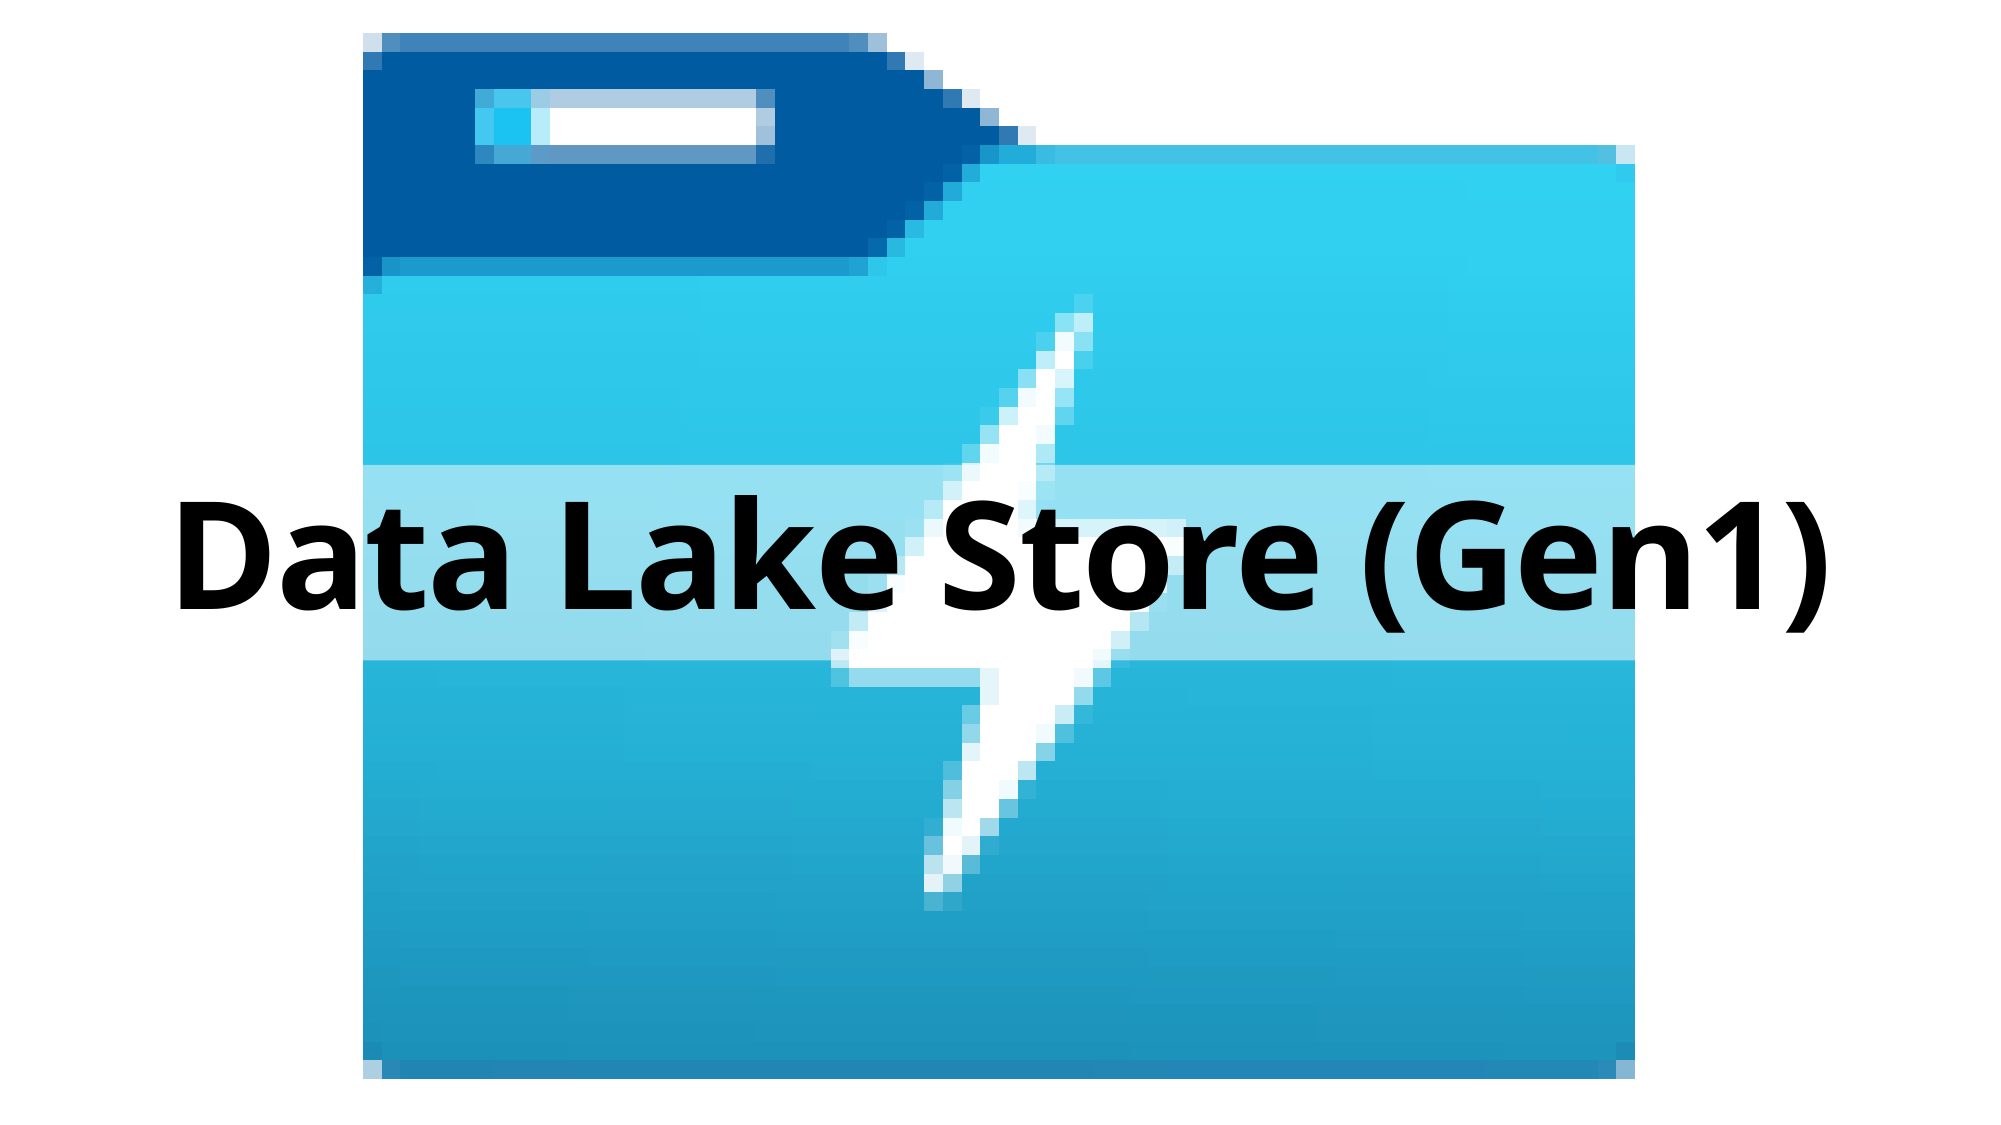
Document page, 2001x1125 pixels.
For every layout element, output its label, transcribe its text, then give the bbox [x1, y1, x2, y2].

picture [326, 0, 1674, 1125]
text_box Data Lake Store (Gen1) [0, 464, 326, 661]
text_box Data Lake Store (Gen1) [1674, 464, 2000, 661]
